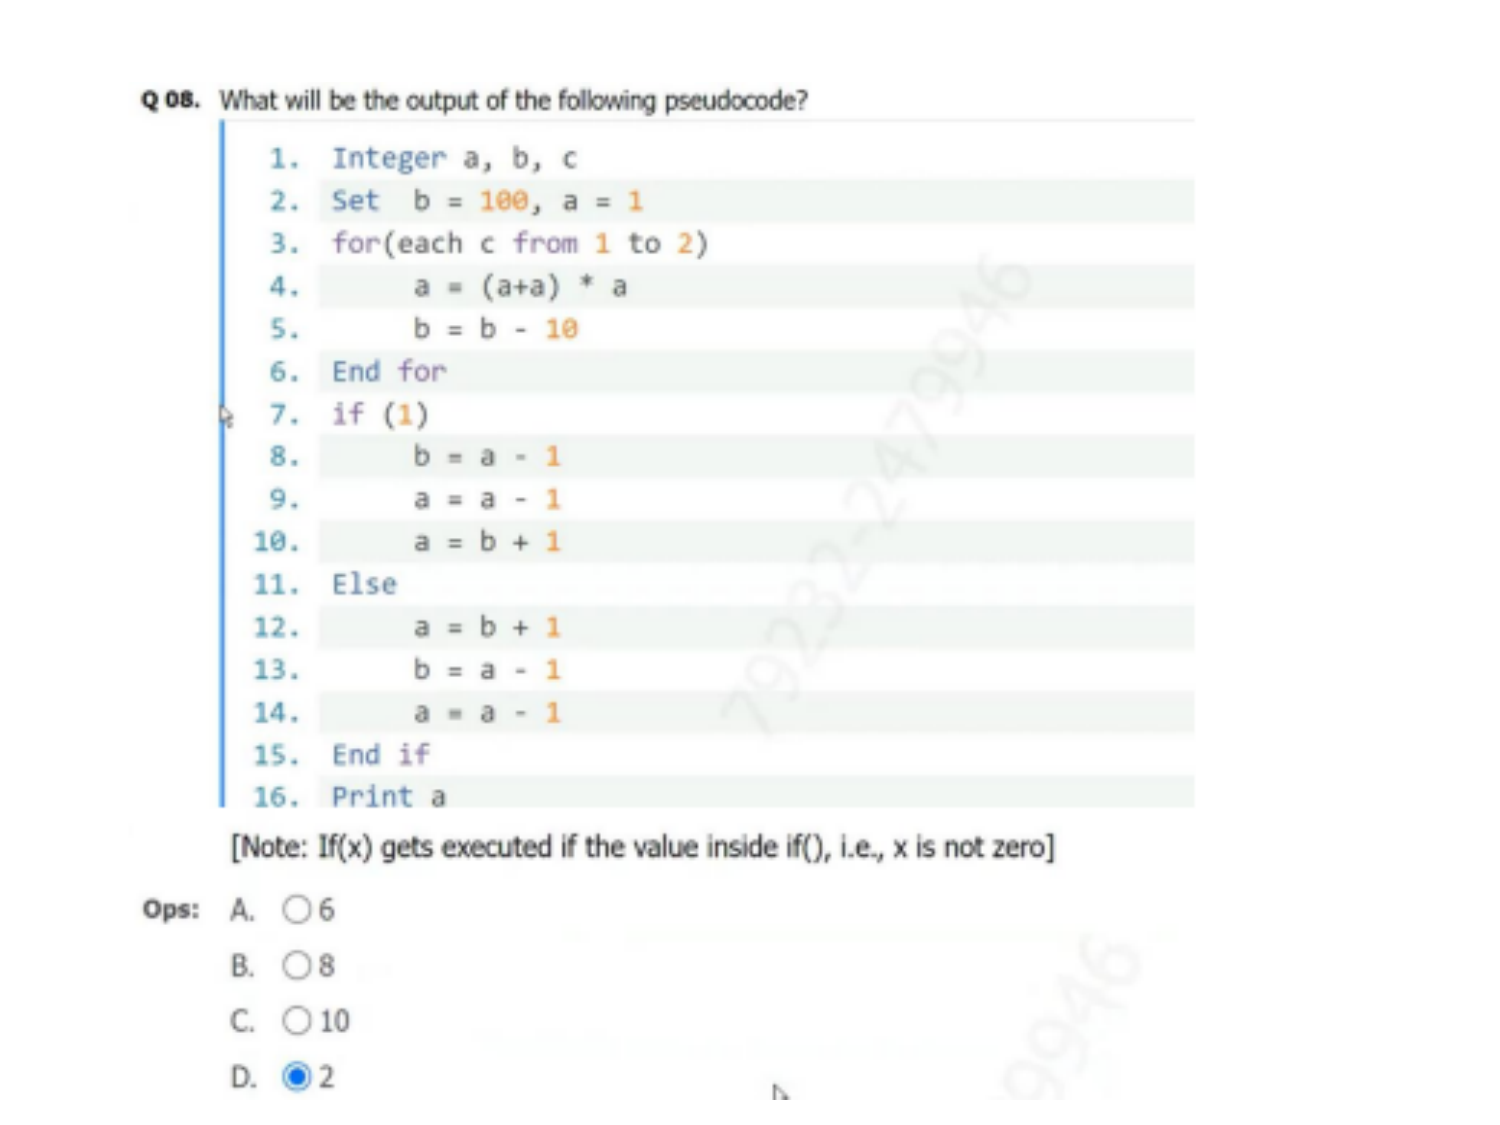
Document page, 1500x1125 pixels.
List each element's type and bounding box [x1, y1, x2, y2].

picture [110, 82, 1308, 1101]
